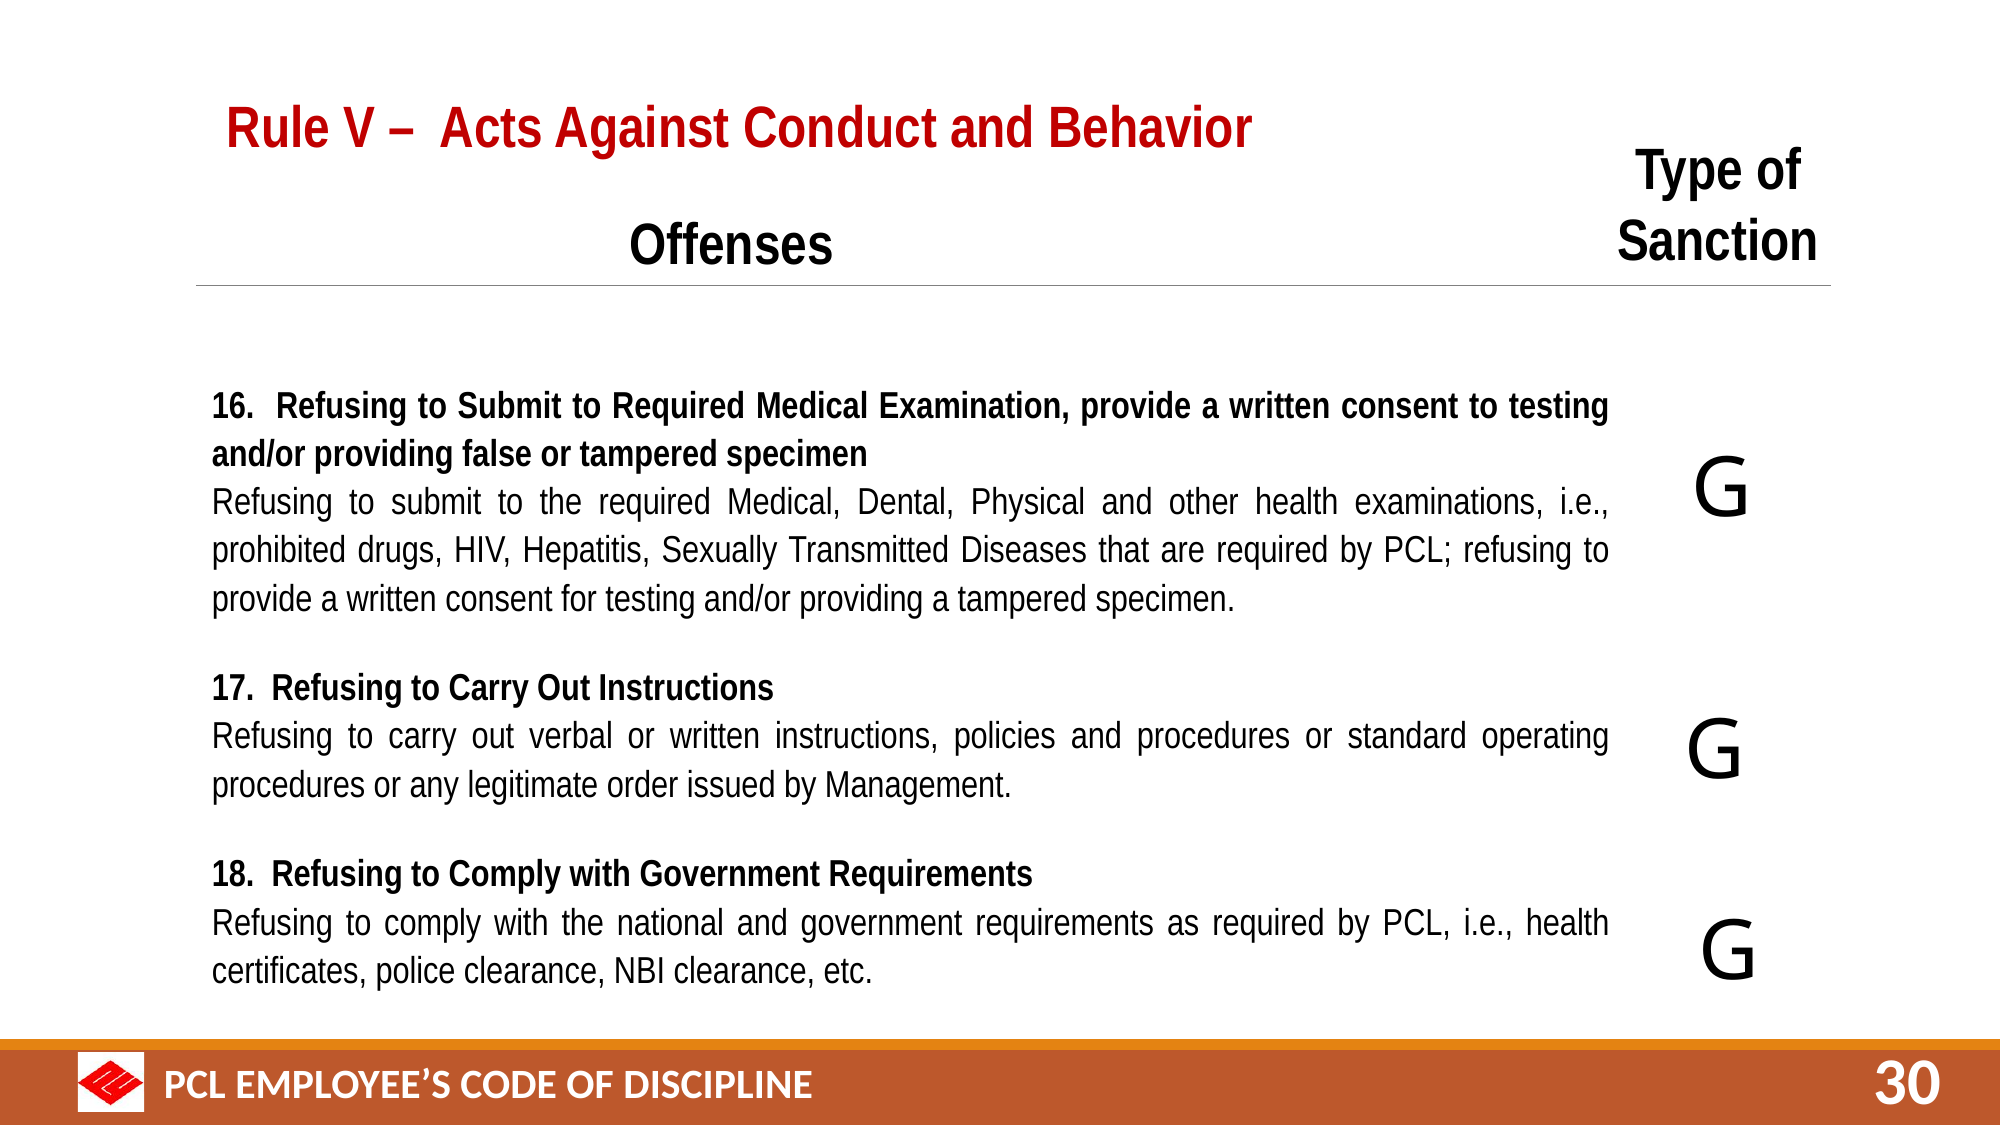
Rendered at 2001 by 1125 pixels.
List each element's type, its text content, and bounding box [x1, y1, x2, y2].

picture [77, 1051, 145, 1113]
text_box G [1676, 426, 1768, 541]
text_box G [1669, 687, 1773, 803]
footer PCL EMPLOYEE’S CODE OF DISCIPLINE [151, 1052, 879, 1113]
text_box Offenses [539, 193, 849, 284]
text_box 16. Refusing to Submit to Required Medical Examination, provide a written consent to testing and/or providing false or tampered specimen Refusing to submit to the required Medical, Dental, Physical and other health examinations, i.e., prohibited drugs, HIV, Hepatitis, Sexually Transmitted Diseases that are required by PCL; refusing to provide a written consent for testing and/or providing a tampered specimen. 17. Refusing to Carry Out Instructions Refusing to carry out verbal or written instructions, policies and procedures or standard operating procedures or any legitimate order issued by Management. 18. Refusing to Comply with Government Requirements Refusing to comply with the national and government requirements as required by PCL, i.e., health certificates, police clearance, NBI clearance, etc. [197, 370, 1625, 998]
text_box G [1684, 888, 1787, 1004]
text_box Type of Sanction [1589, 124, 1848, 279]
slide_number 30 [1795, 1047, 1957, 1108]
text_box Rule V – Acts Against Conduct and Behavior [212, 81, 1269, 167]
